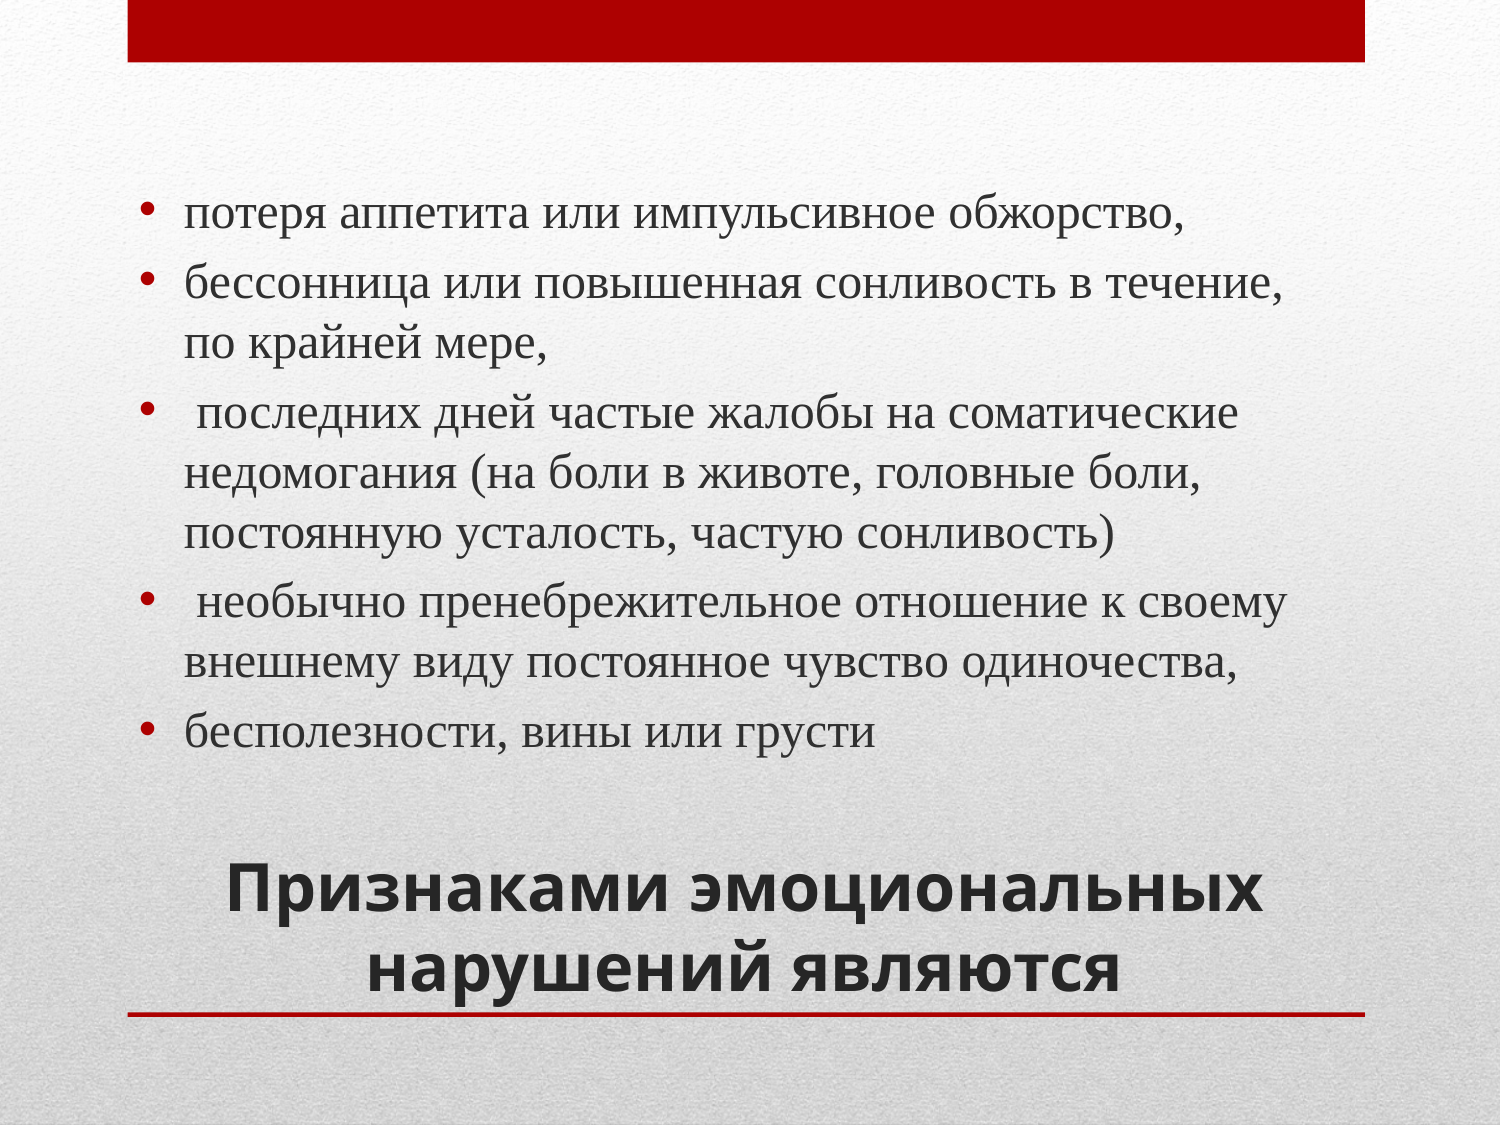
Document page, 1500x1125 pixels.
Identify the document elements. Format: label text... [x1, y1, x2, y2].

list потеря аппетита или импульсивное обжорство, бессонница или повышенная сонливость в течение, по крайней мере, последних дней частые жалобы на соматические недомогания (на боли в животе, головные боли, постоянную усталость, частую сонливость) необычно пренебрежительное отношение к своему внешнему виду постоянное чувство одиночества, бесполезности, вины или грусти [123, 66, 1362, 870]
title Признаками эмоциональных нарушений являются [125, 846, 1365, 1013]
